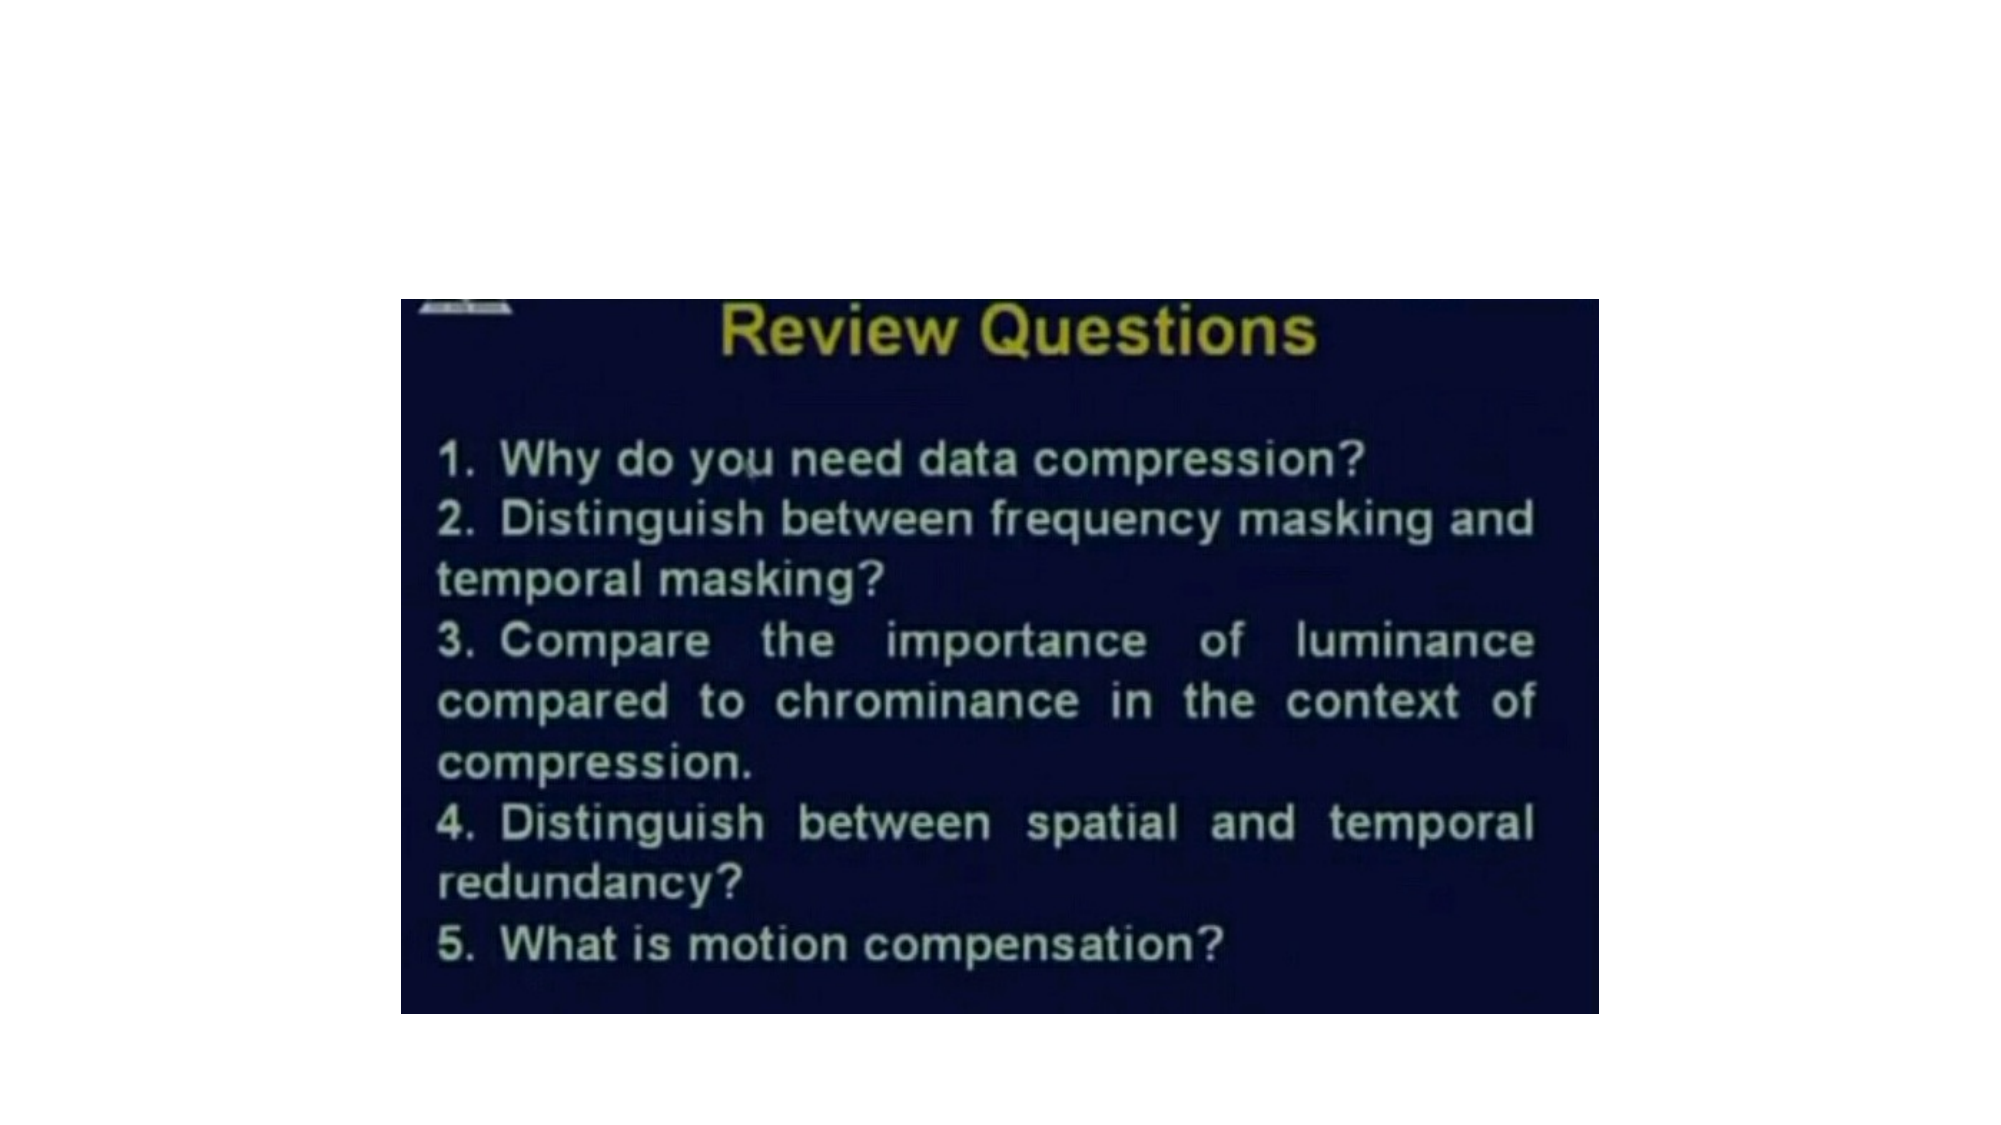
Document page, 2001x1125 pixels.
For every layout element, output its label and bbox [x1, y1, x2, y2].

list [401, 299, 1599, 1014]
